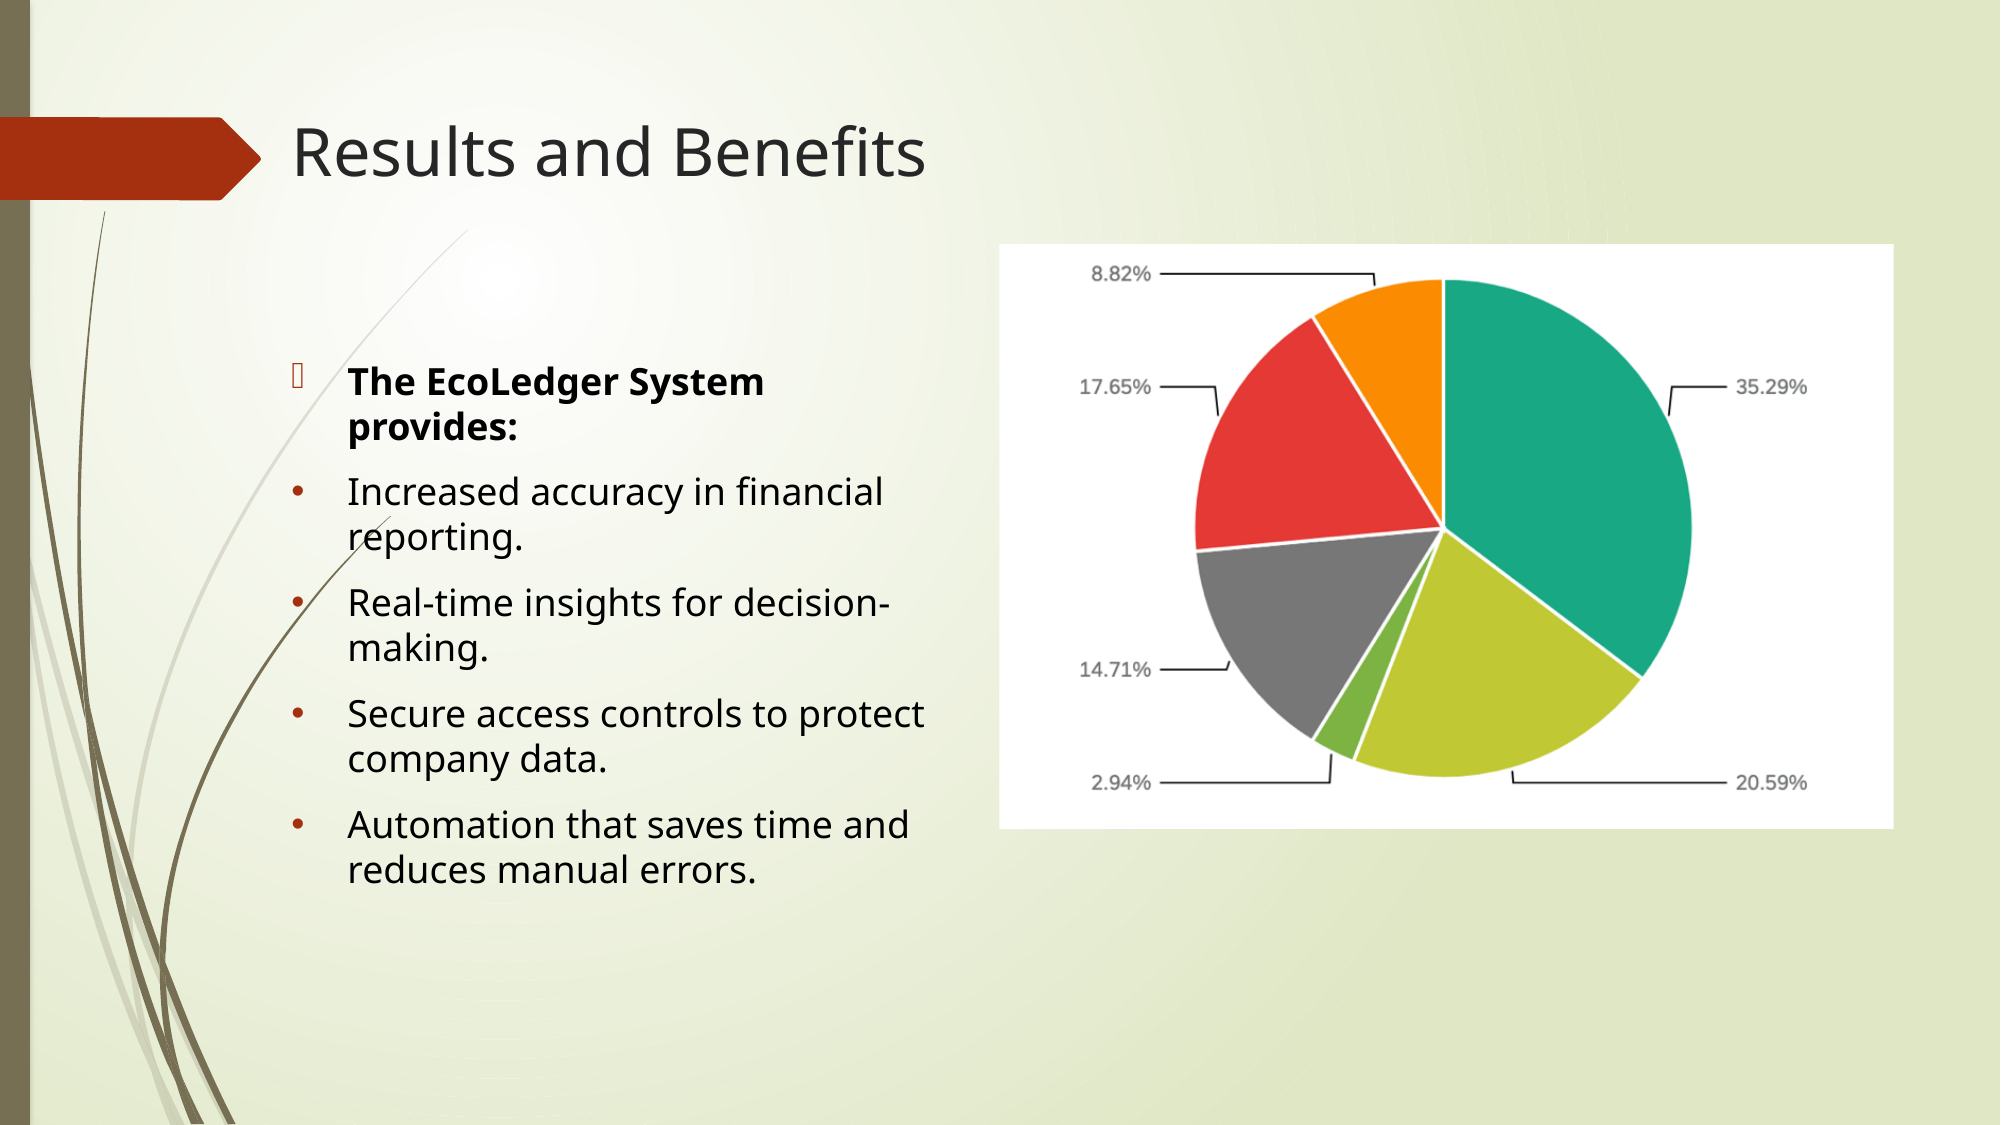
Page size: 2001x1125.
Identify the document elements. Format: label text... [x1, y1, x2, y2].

title Results and Benefits [276, 102, 956, 313]
list The EcoLedger System provides: Increased accuracy in financial reporting. Real-time insights for decision-making. Secure access controls to protect company data. Automation that saves time and reduces manual errors. [276, 350, 956, 970]
picture [999, 243, 1894, 829]
